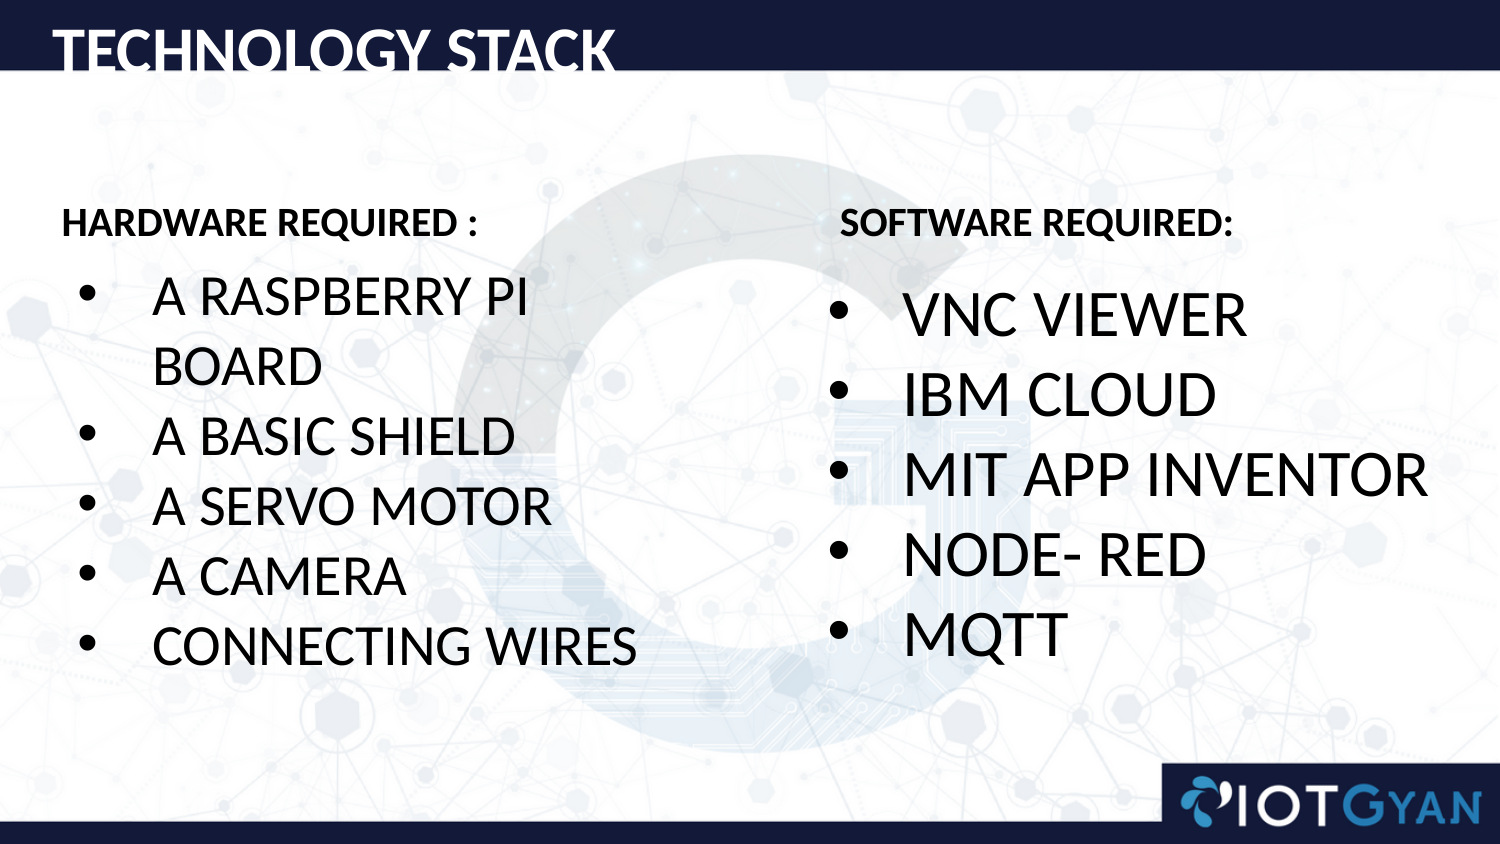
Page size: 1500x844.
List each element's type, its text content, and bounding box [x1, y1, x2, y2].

text_box TECHNOLOGY STACK [37, 0, 638, 95]
text_box HARDWARE REQUIRED : [37, 187, 713, 253]
text_box SOFTWARE REQUIRED: [824, 187, 1500, 253]
picture [0, 0, 1500, 844]
text_box A RASPBERRY PI BOARD A BASIC SHIELD A SERVO MOTOR A CAMERA CONNECTING WIRES [62, 249, 713, 825]
text_box VNC VIEWER IBM CLOUD MIT APP INVENTOR NODE- RED MQTT [812, 262, 1463, 844]
